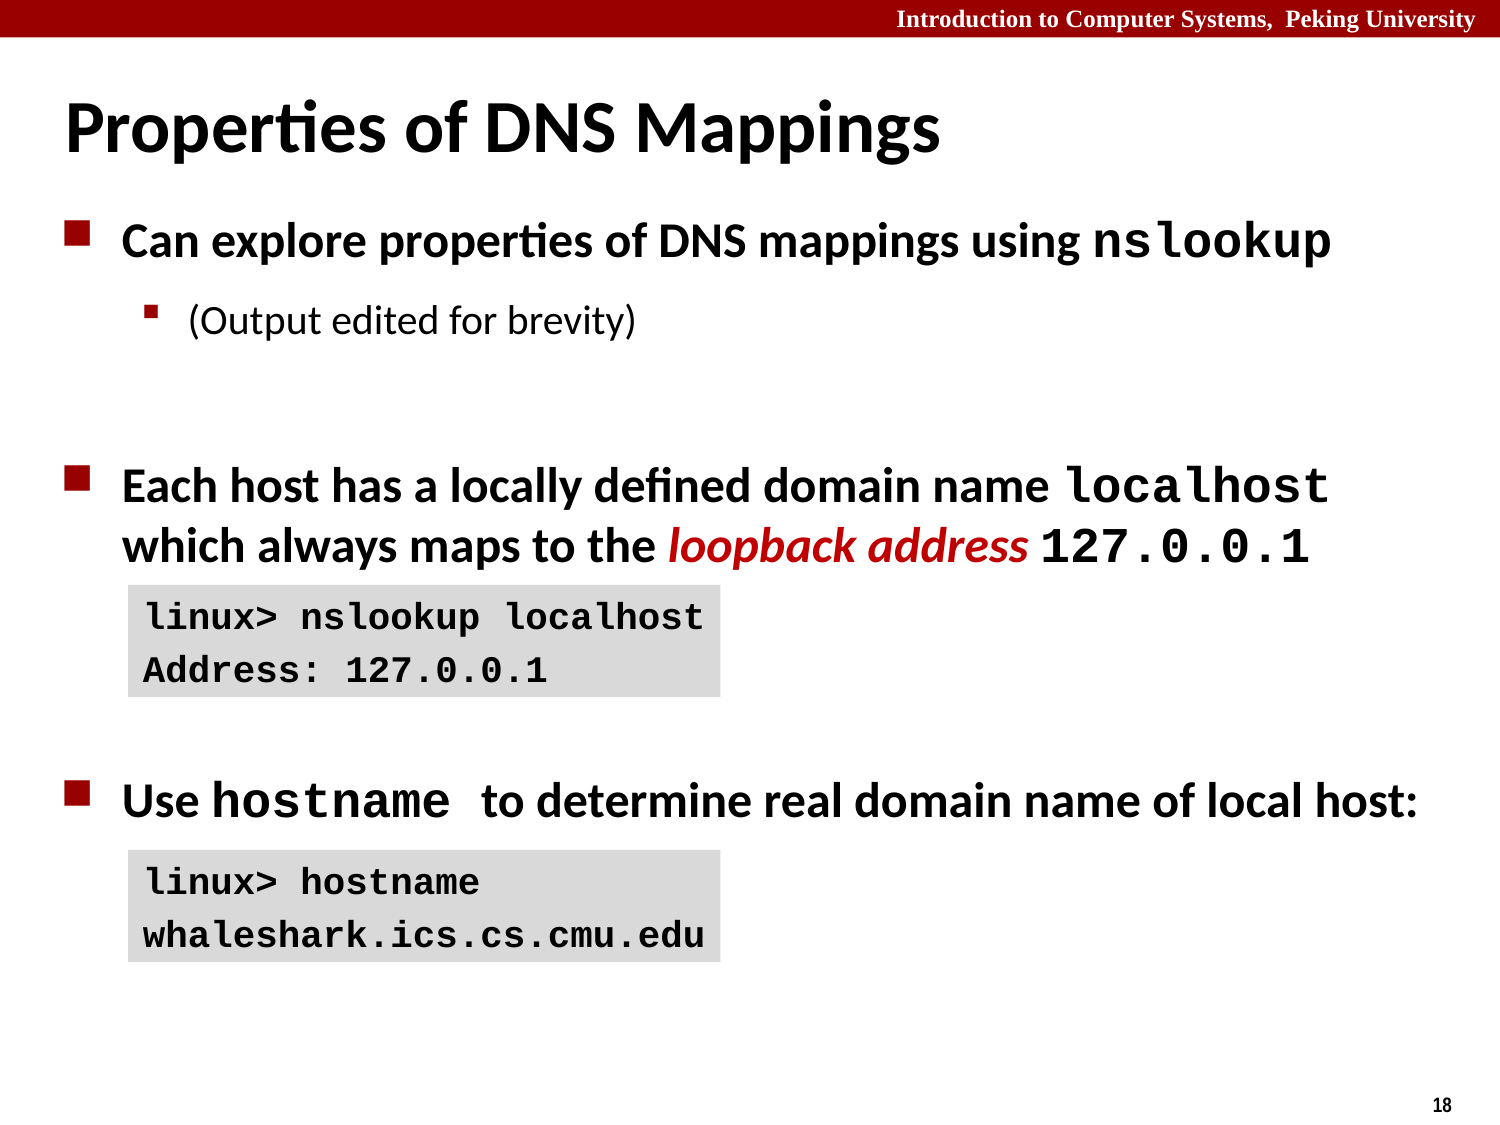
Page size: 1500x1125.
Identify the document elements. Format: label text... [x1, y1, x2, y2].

list Can explore properties of DNS mappings using nslookup (Output edited for brevity) Each host has a locally defined domain name localhost which always maps to the loopback address 127.0.0.1 Use hostname to determine real domain name of local host: [50, 199, 1479, 1088]
text_box linux> nslookup localhost Address: 127.0.0.1 [128, 584, 721, 698]
title Properties of DNS Mappings [49, 74, 1296, 170]
text_box linux> hostname whaleshark.ics.cs.cmu.edu [128, 849, 721, 963]
